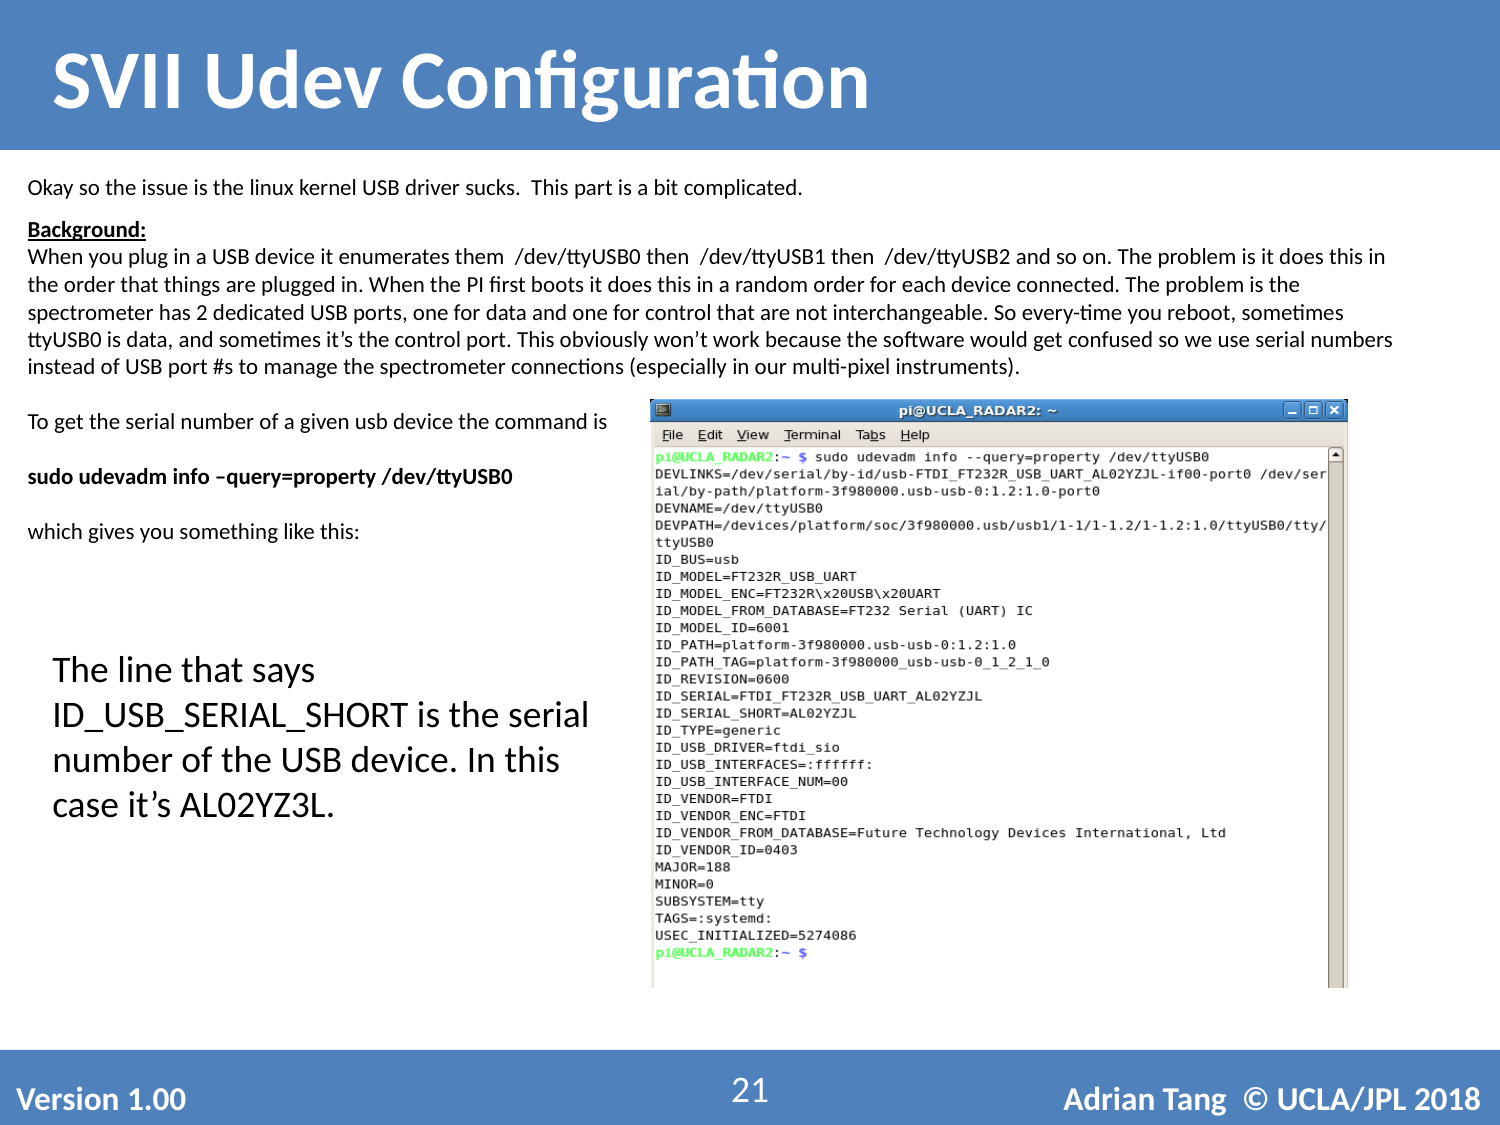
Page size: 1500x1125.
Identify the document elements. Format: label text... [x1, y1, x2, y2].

text_box SVII Udev Configuration [0, 0, 1500, 152]
text_box Adrian Tang © UCLA/JPL 2018 [1048, 1069, 1497, 1125]
picture [649, 399, 1348, 988]
text_box Version 1.00 [1, 1069, 202, 1125]
text_box Okay so the issue is the linux kernel USB driver sucks. This part is a bit complicated. Background: When you plug in a USB device it enumerates them /dev/ttyUSB0 then /dev/ttyUSB1 then /dev/ttyUSB2 and so on. The problem is it does this in the order that things are plugged in. When the PI first boots it does this in a random order for each device connected. The problem is the spectrometer has 2 dedicated USB ports, one for data and one for control that are not interchangeable. So every-time you reboot, sometimes ttyUSB0 is data, and sometimes it’s the control port. This obviously won’t work because the software would get confused so we use serial numbers instead of USB port #s to manage the spectrometer connections (especially in our multi-pixel instruments). To get the serial number of a given usb device the command is sudo udevadm info –query=property /dev/ttyUSB0 which gives you something like this: [12, 164, 1438, 552]
text_box The line that says ID_USB_SERIAL_SHORT is the serial number of the USB device. In this case it’s AL02YZ3L. [37, 637, 613, 833]
text_box 21 [0, 1048, 1500, 1125]
